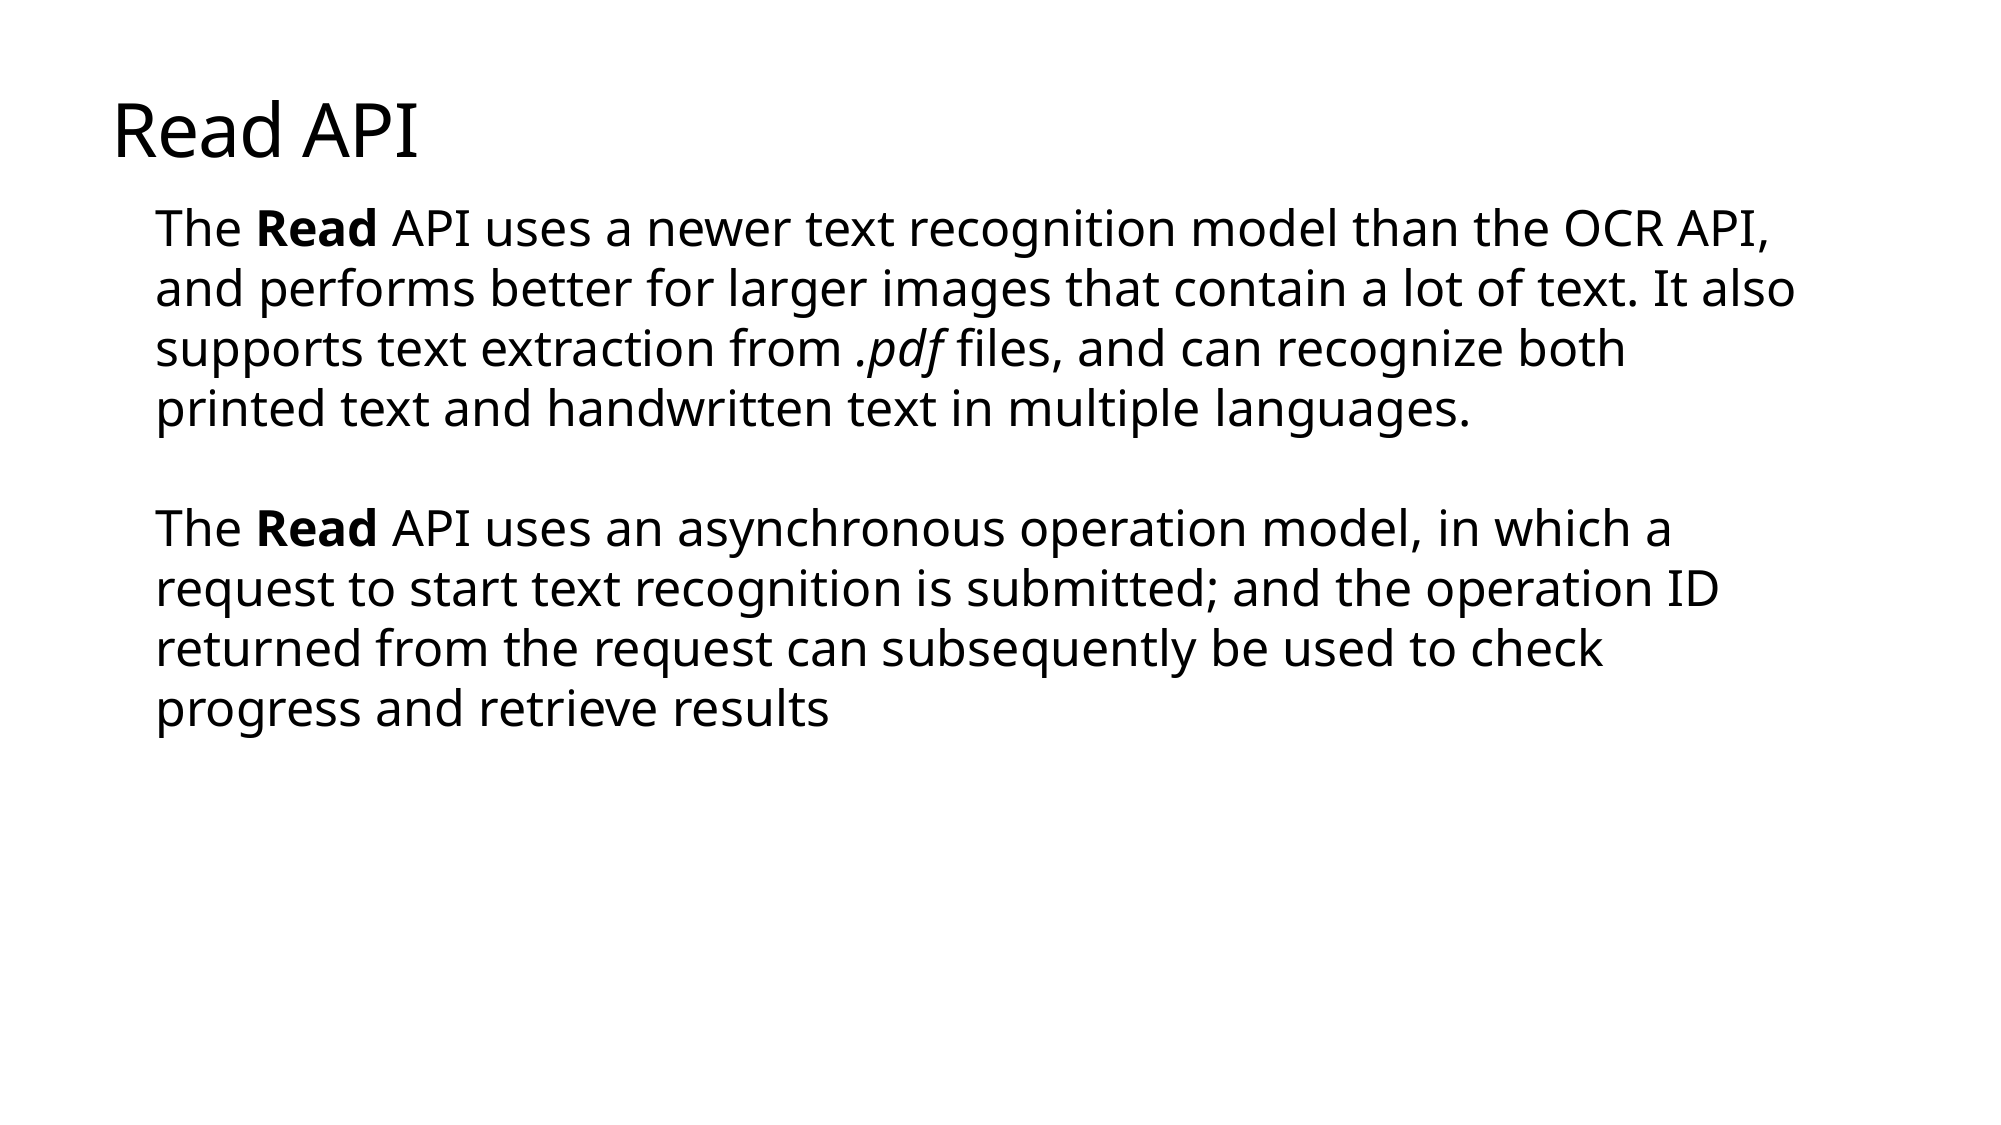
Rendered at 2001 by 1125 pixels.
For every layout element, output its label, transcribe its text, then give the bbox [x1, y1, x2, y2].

text_box The Read API uses a newer text recognition model than the OCR API, and performs better for larger images that contain a lot of text. It also supports text extraction from .pdf files, and can recognize both printed text and handwritten text in multiple languages. The Read API uses an asynchronous operation model, in which a request to start text recognition is submitted; and the operation ID returned from the request can subsequently be used to check progress and retrieve results [155, 196, 1804, 1067]
text_box Read API [96, 75, 1904, 166]
